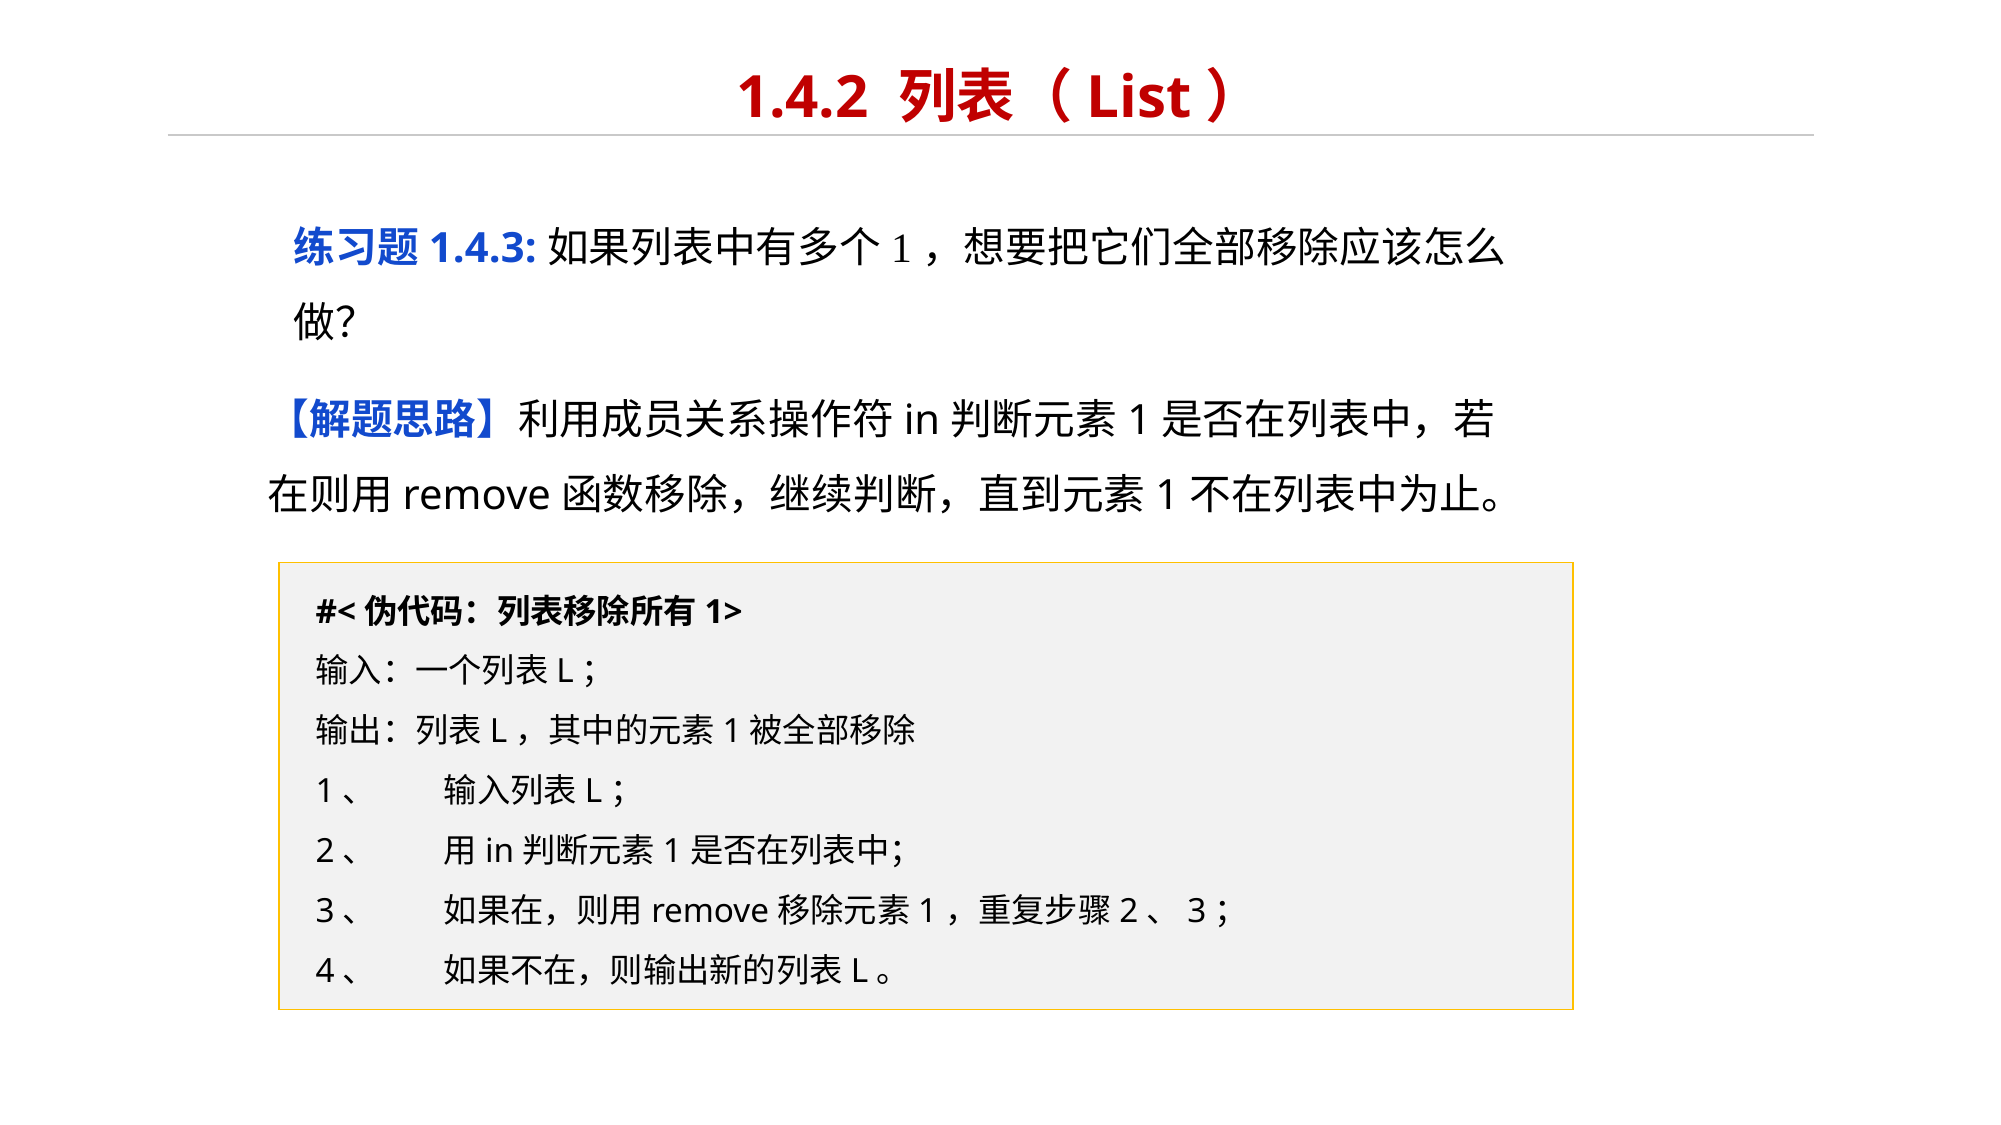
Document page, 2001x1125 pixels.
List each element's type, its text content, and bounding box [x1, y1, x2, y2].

text_box 【解题思路】利用成员关系操作符in判断元素1是否在列表中，若在则用remove函数移除，继续判断，直到元素1不在列表中为止。 [252, 360, 1547, 526]
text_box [279, 188, 1647, 390]
title 1.4.2 列表（List） [353, 59, 1647, 152]
text_box #<伪代码：列表移除所有1> 输入：一个列表L； 输出：列表L，其中的元素1被全部移除 1、 输入列表L； 2、 用in判断元素1是否在列表中； 3、 如果在，则用remove移除元素1，重复步骤2、3； 4、 如果不在，则输出新的列表L。 [279, 562, 1573, 1010]
